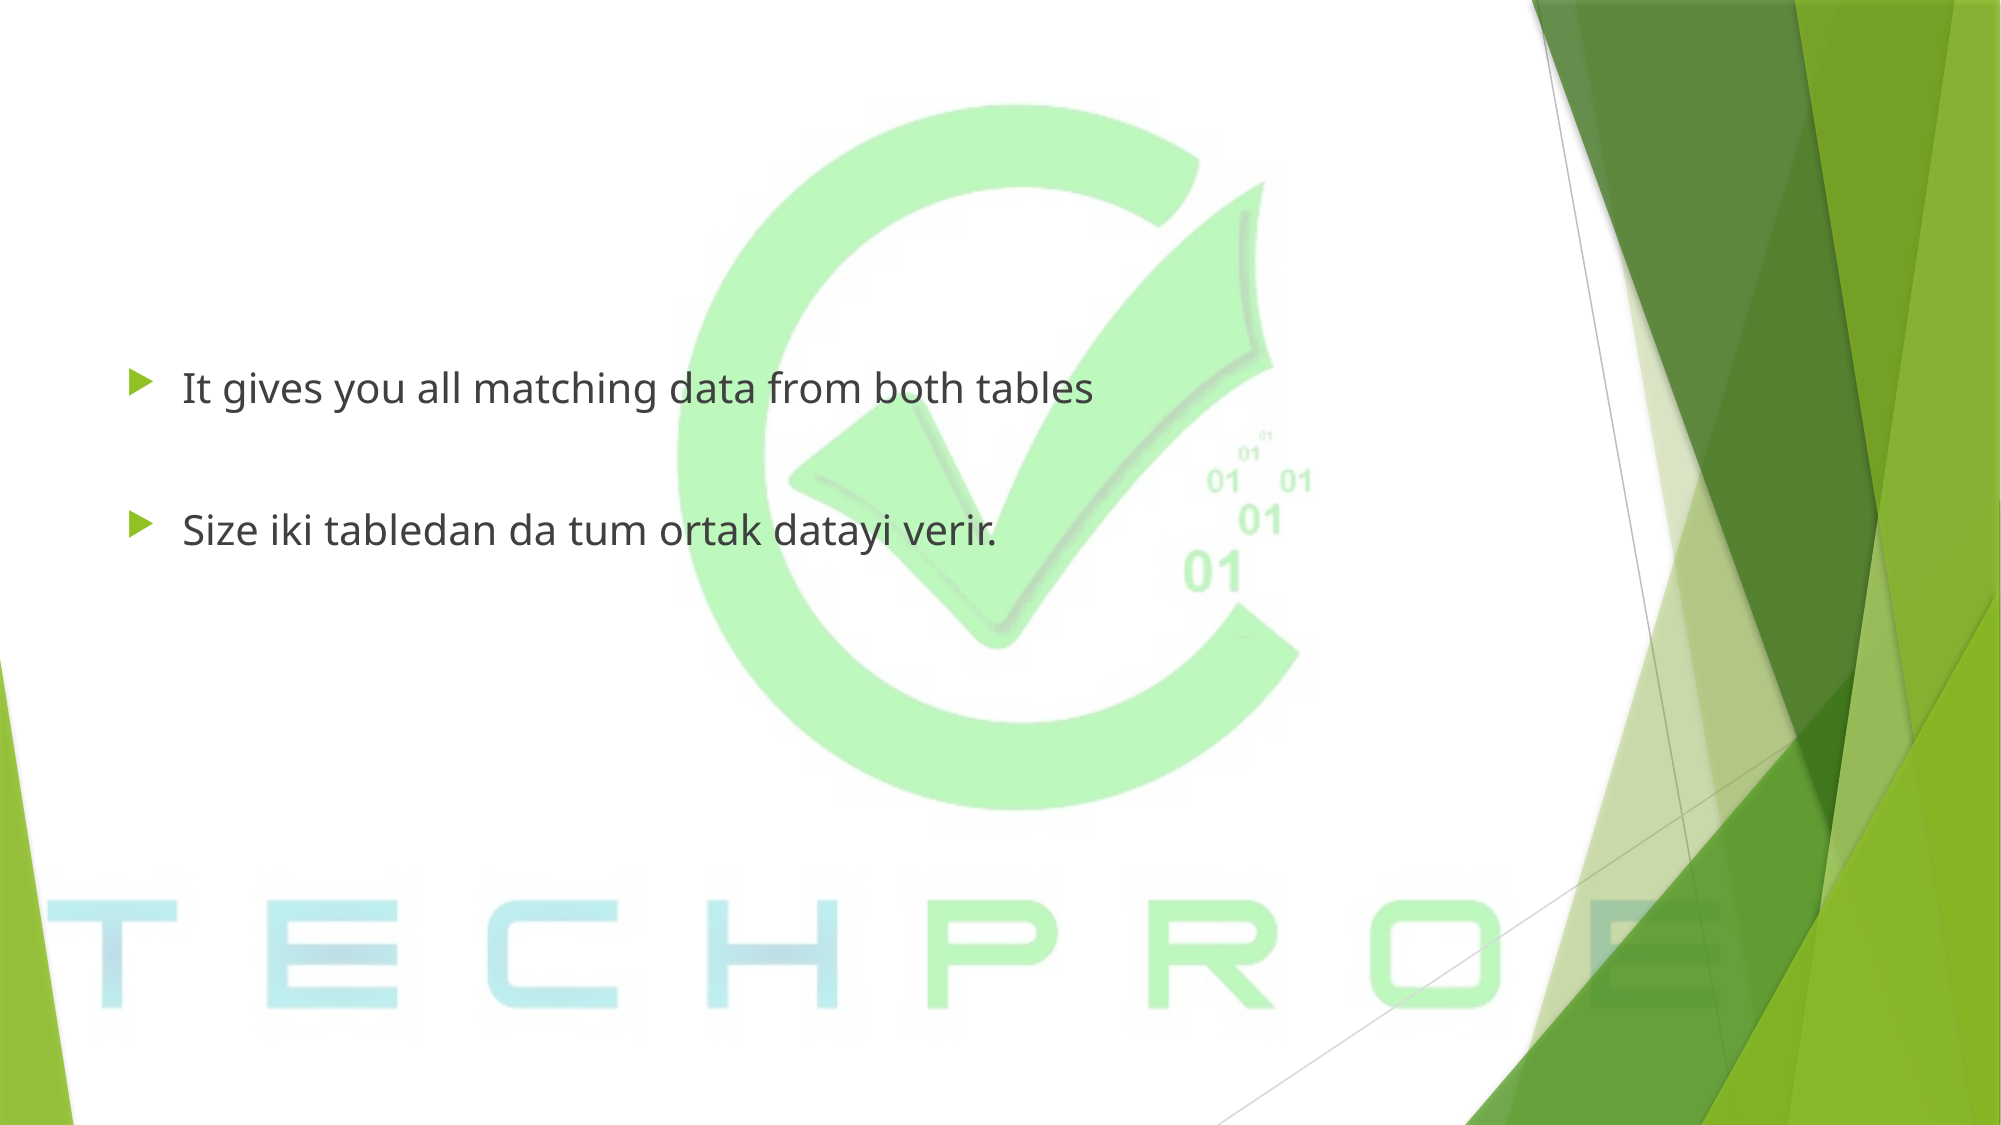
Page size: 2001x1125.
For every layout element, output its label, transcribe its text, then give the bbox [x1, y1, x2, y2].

list It gives you all matching data from both tables Size iki tabledan da tum ortak datayi verir. [111, 354, 1522, 992]
